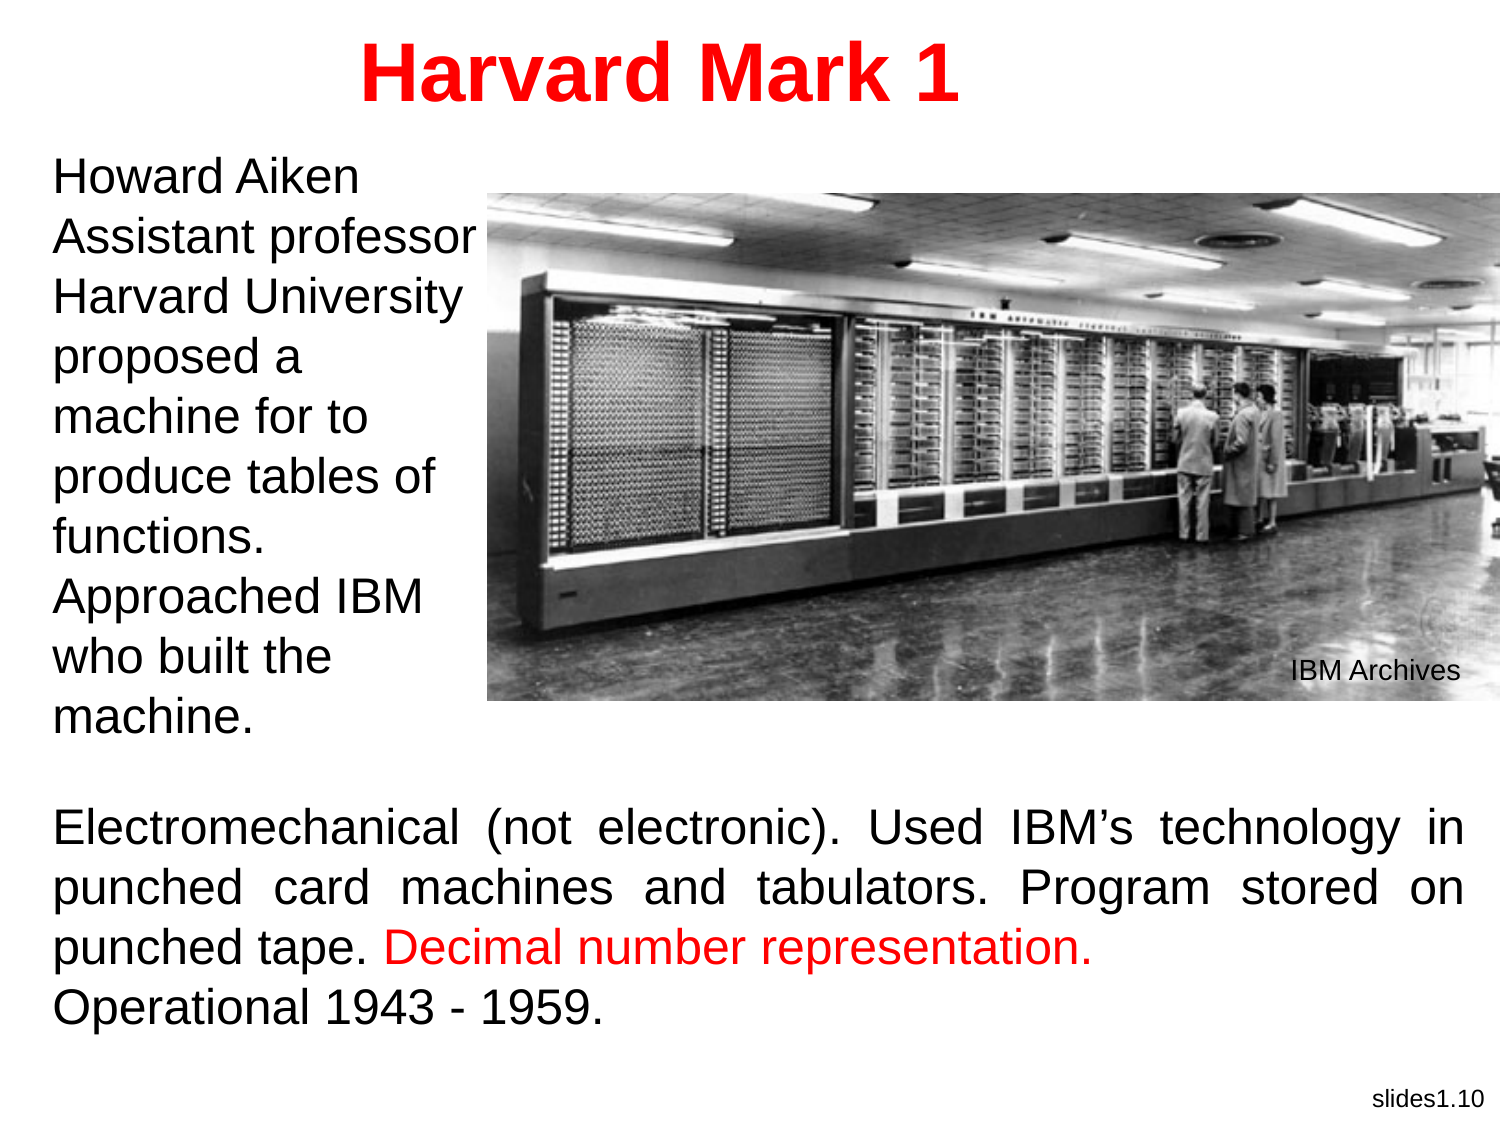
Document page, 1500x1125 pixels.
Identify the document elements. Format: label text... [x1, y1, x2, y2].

slide_number slides1.10 [1187, 1074, 1500, 1125]
text_box Harvard Mark 1 [344, 11, 976, 126]
picture [486, 193, 1500, 701]
text_box Howard Aiken Assistant professor Harvard University proposed a machine for to produce tables of functions. Approached IBM who built the machine. [37, 136, 500, 752]
text_box Electromechanical (not electronic). Used IBM’s technology in punched card machines and tabulators. Program stored on punched tape. Decimal number representation. Operational 1943 - 1959. [37, 787, 1481, 1043]
